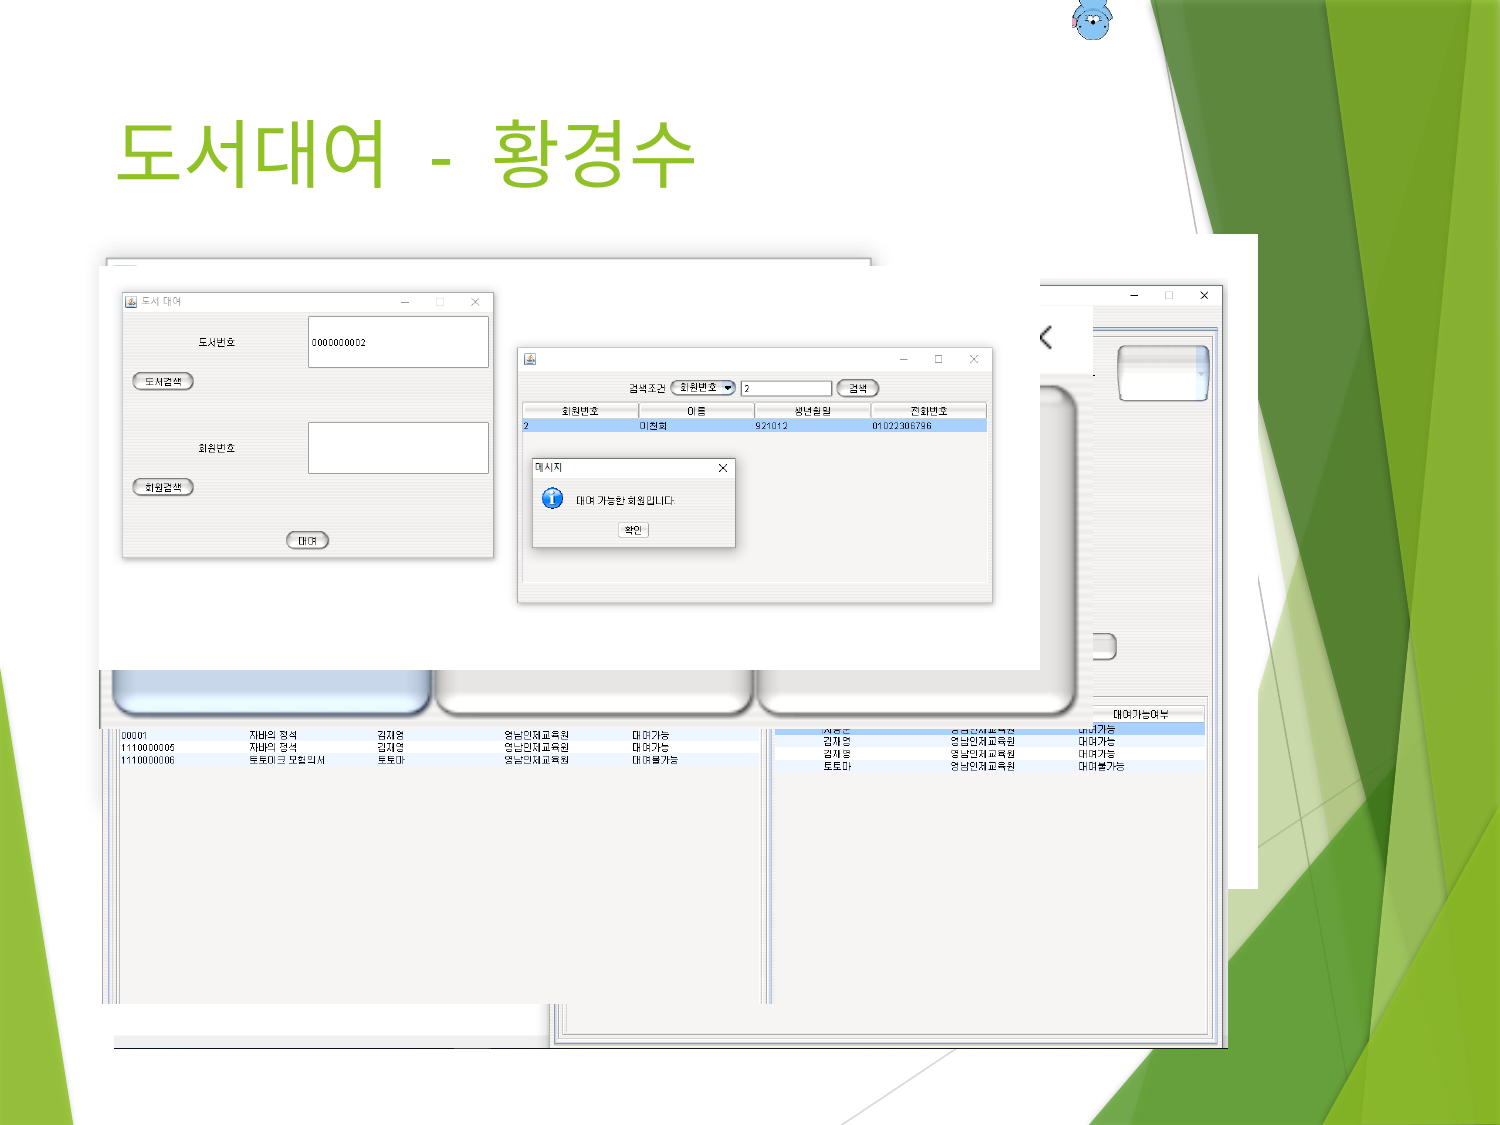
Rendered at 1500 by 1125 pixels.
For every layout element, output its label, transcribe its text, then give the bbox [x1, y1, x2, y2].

picture [84, 233, 1259, 1049]
picture [1071, 0, 1114, 41]
title 도서대여 - 황경수 [99, 99, 1142, 233]
